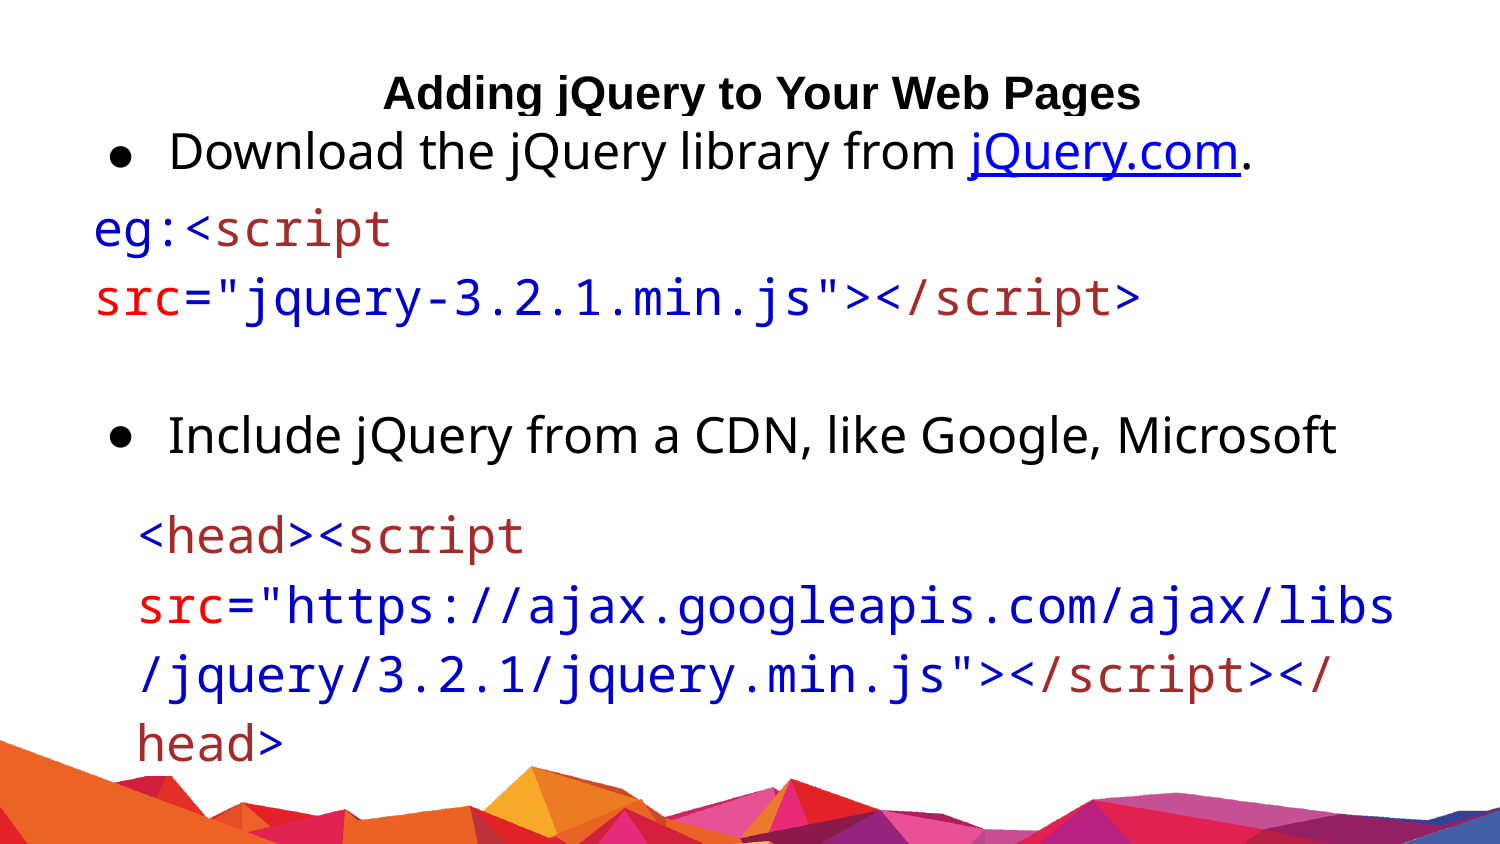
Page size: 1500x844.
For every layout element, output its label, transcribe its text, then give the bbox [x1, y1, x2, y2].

list Download the jQuery library from jQuery.com. eg:<script src="jquery-3.2.1.min.js"></script> Include jQuery from a CDN, like Google, Microsoft <head><script src="https://ajax.googleapis.com/ajax/libs/jquery/3.2.1/jquery.min.js"></script></head> [78, 187, 1466, 770]
picture [0, 740, 1500, 844]
title Adding jQuery to Your Web Pages [94, 39, 1431, 110]
